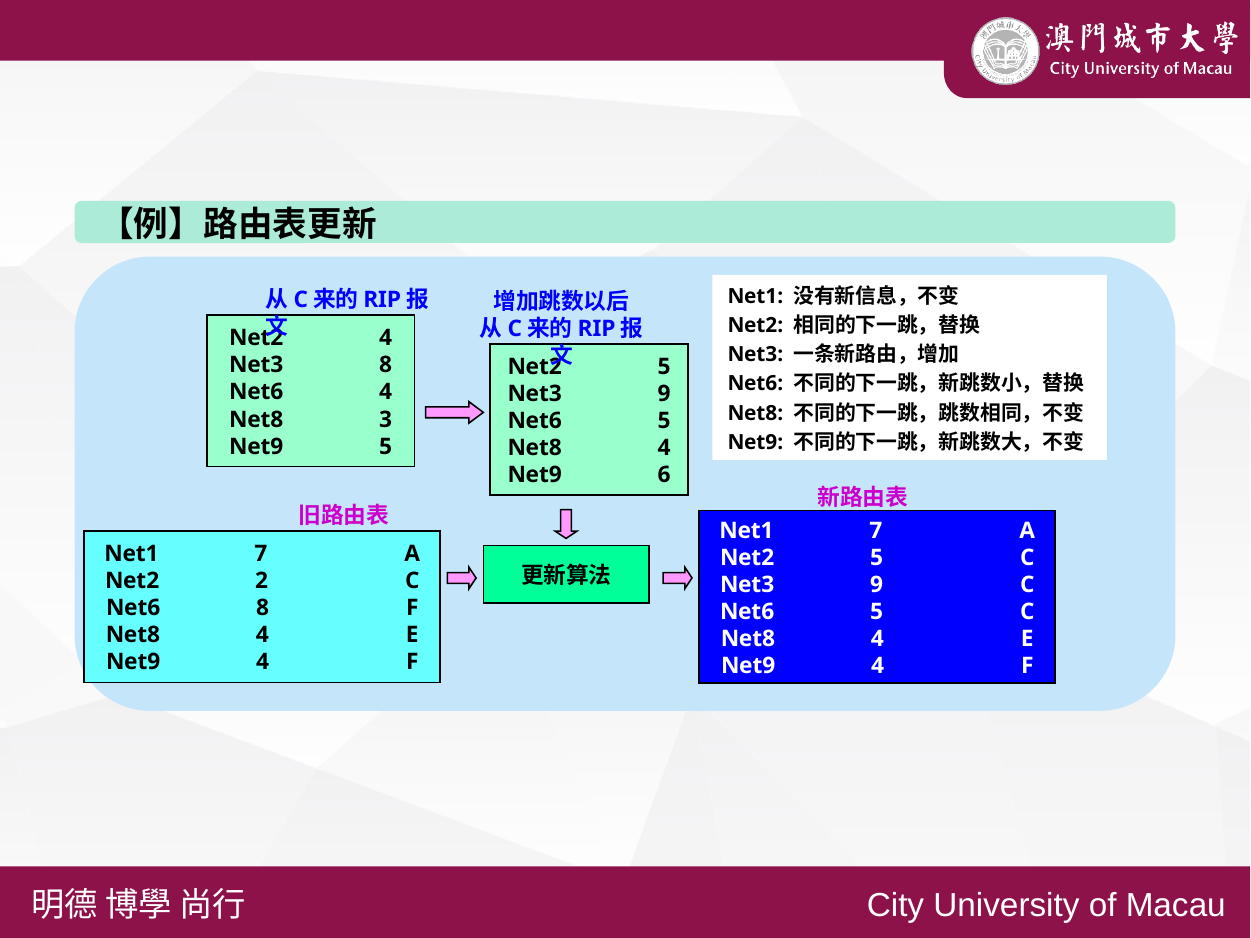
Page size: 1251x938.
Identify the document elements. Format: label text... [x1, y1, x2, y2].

text_box [101, 256, 1176, 711]
picture [1043, 21, 1238, 55]
picture [971, 17, 1040, 85]
text_box [74, 200, 84, 244]
picture [0, 61, 1251, 866]
text_box 【例】路由表更新 [84, 193, 395, 251]
text_box [74, 309, 78, 658]
picture [1048, 59, 1232, 80]
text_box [83, 274, 1108, 684]
text_box [395, 200, 1176, 243]
